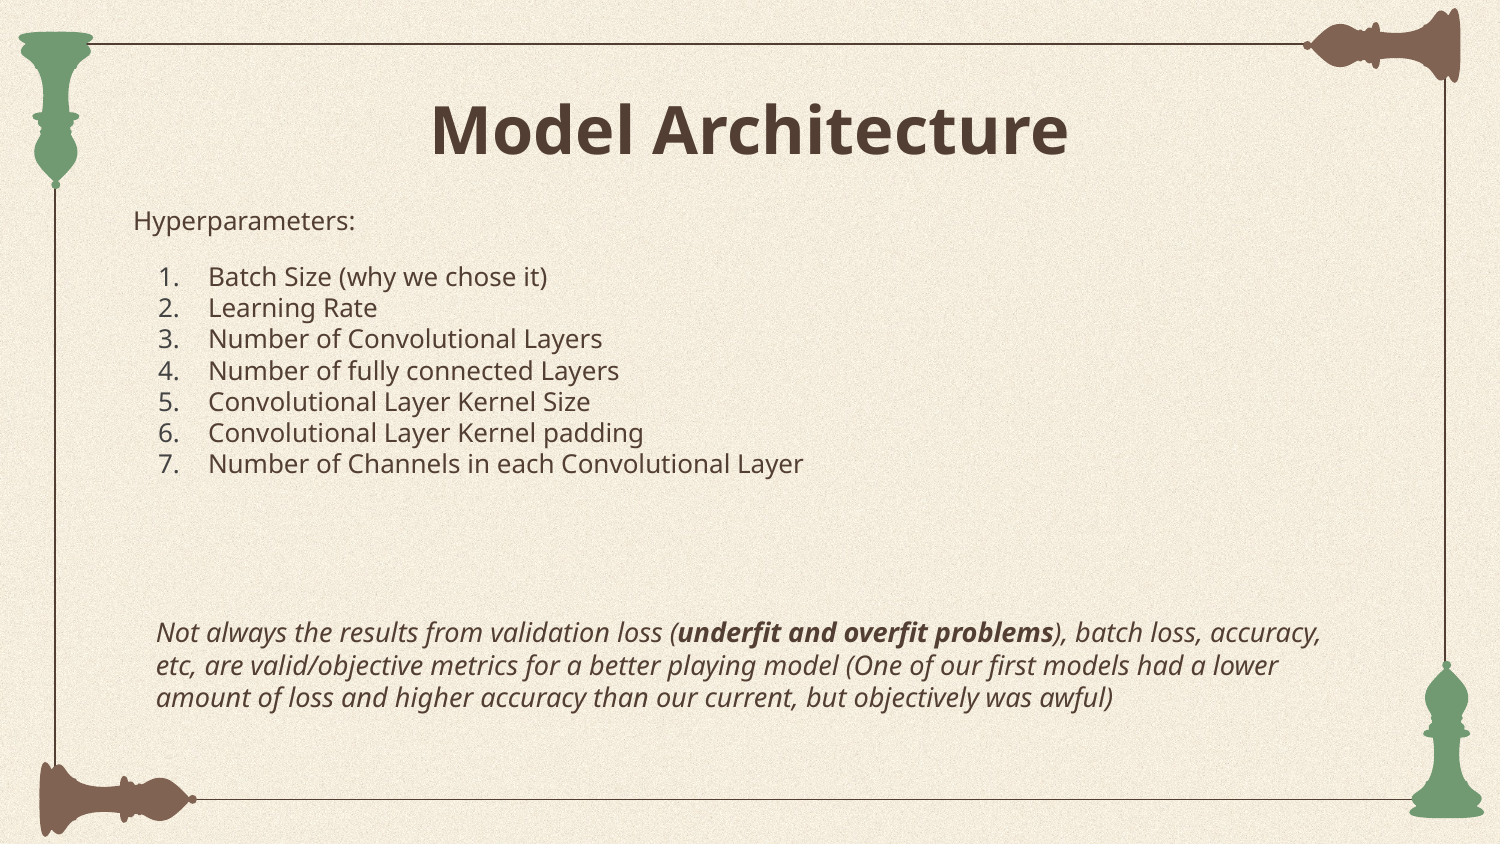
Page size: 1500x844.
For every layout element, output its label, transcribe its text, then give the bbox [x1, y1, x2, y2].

list Hyperparameters: Batch Size (why we chose it) Learning Rate Number of Convolutional Layers Number of fully connected Layers Convolutional Layer Kernel Size Convolutional Layer Kernel padding Number of Channels in each Convolutional Layer [118, 189, 1382, 750]
picture [0, 0, 1500, 844]
title Model Architecture [118, 72, 1382, 167]
text_box Not always the results from validation loss (underfit and overfit problems), batch loss, accuracy, etc, are valid/objective metrics for a better playing model (One of our first models had a lower amount of loss and higher accuracy than our current, but objectively was awful) [140, 535, 1360, 729]
